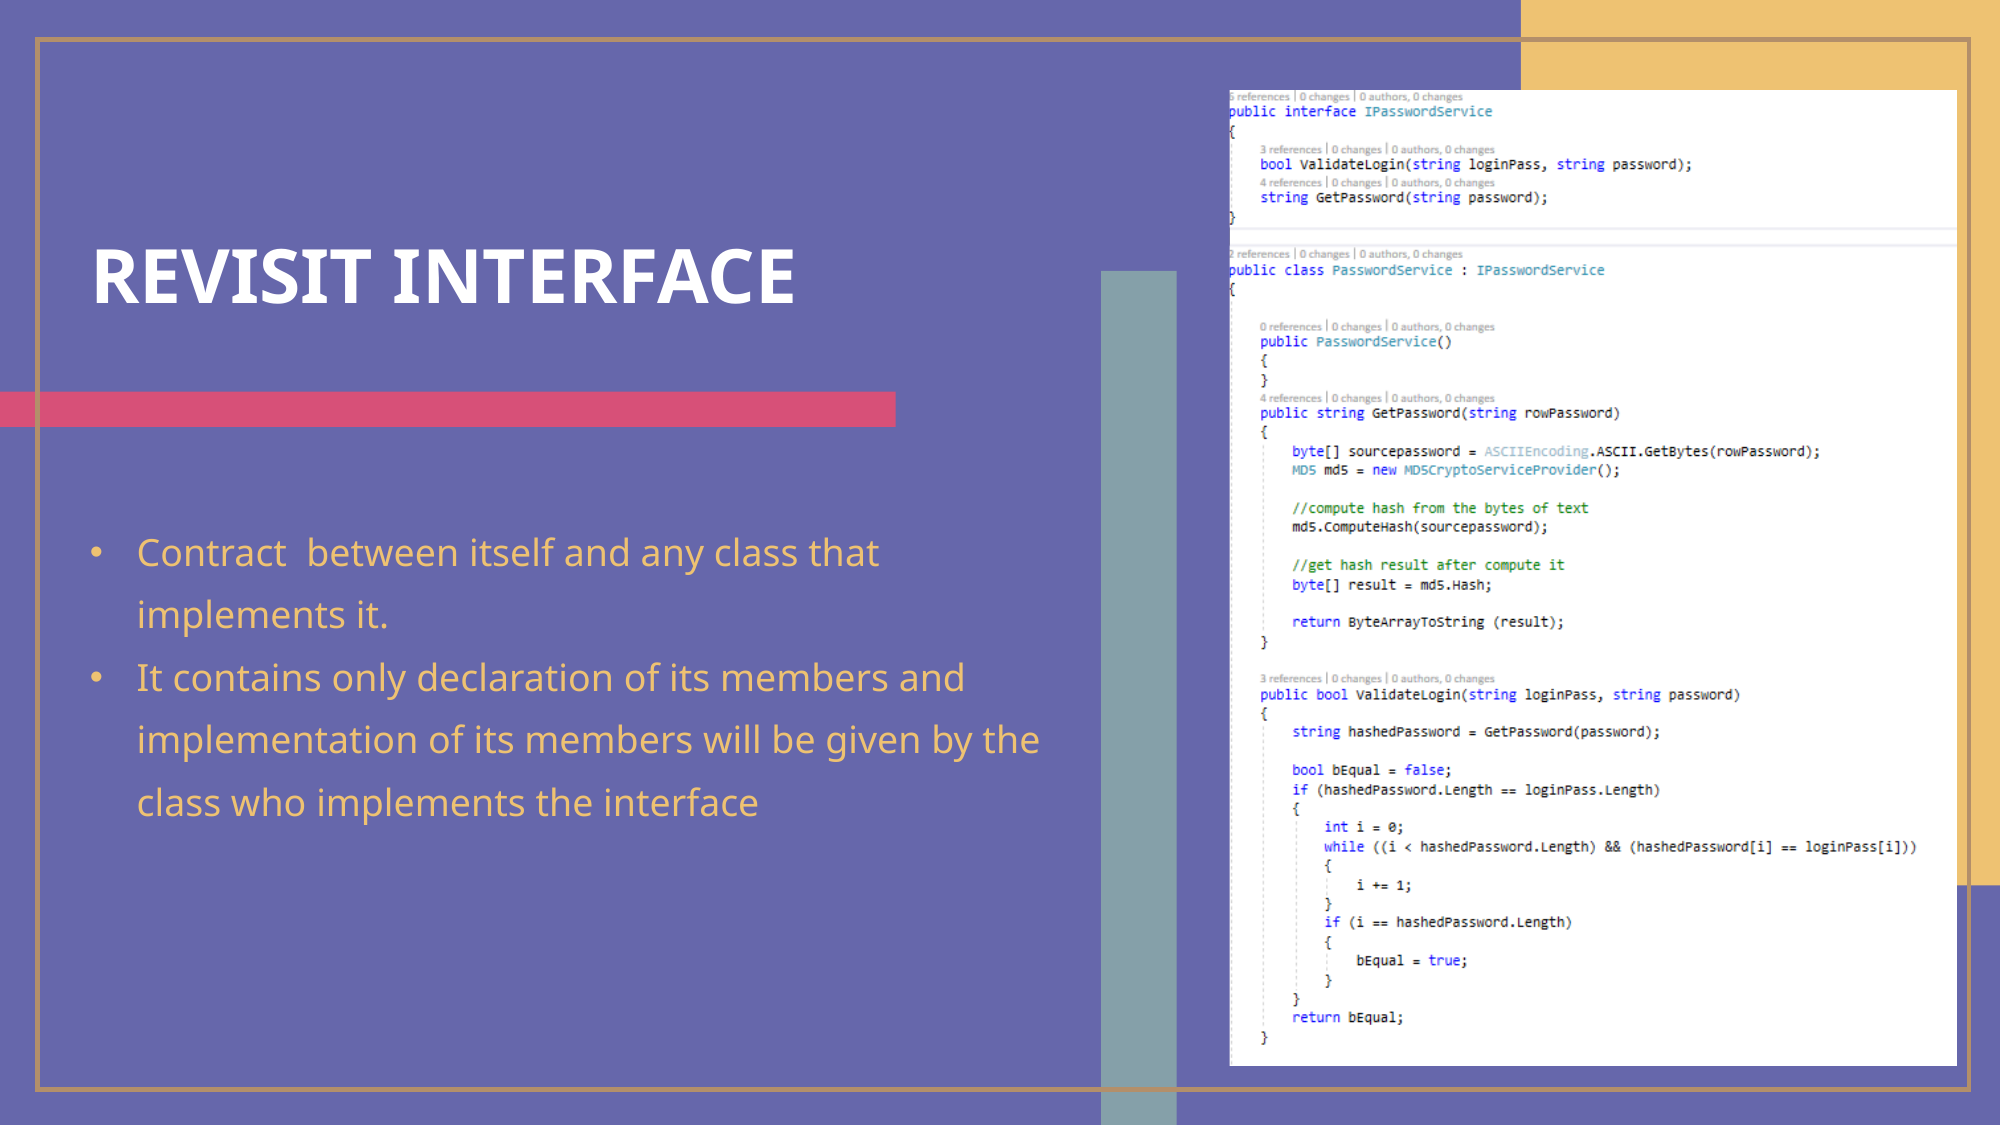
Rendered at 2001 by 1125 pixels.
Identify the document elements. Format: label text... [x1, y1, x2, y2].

title Revisit INTERFACE [75, 149, 1094, 408]
list Contract between itself and any class that implements it. It contains only declaration of its members and implementation of its members will be given by the class who implements the interface [75, 503, 1094, 1050]
picture [1229, 90, 1957, 1066]
